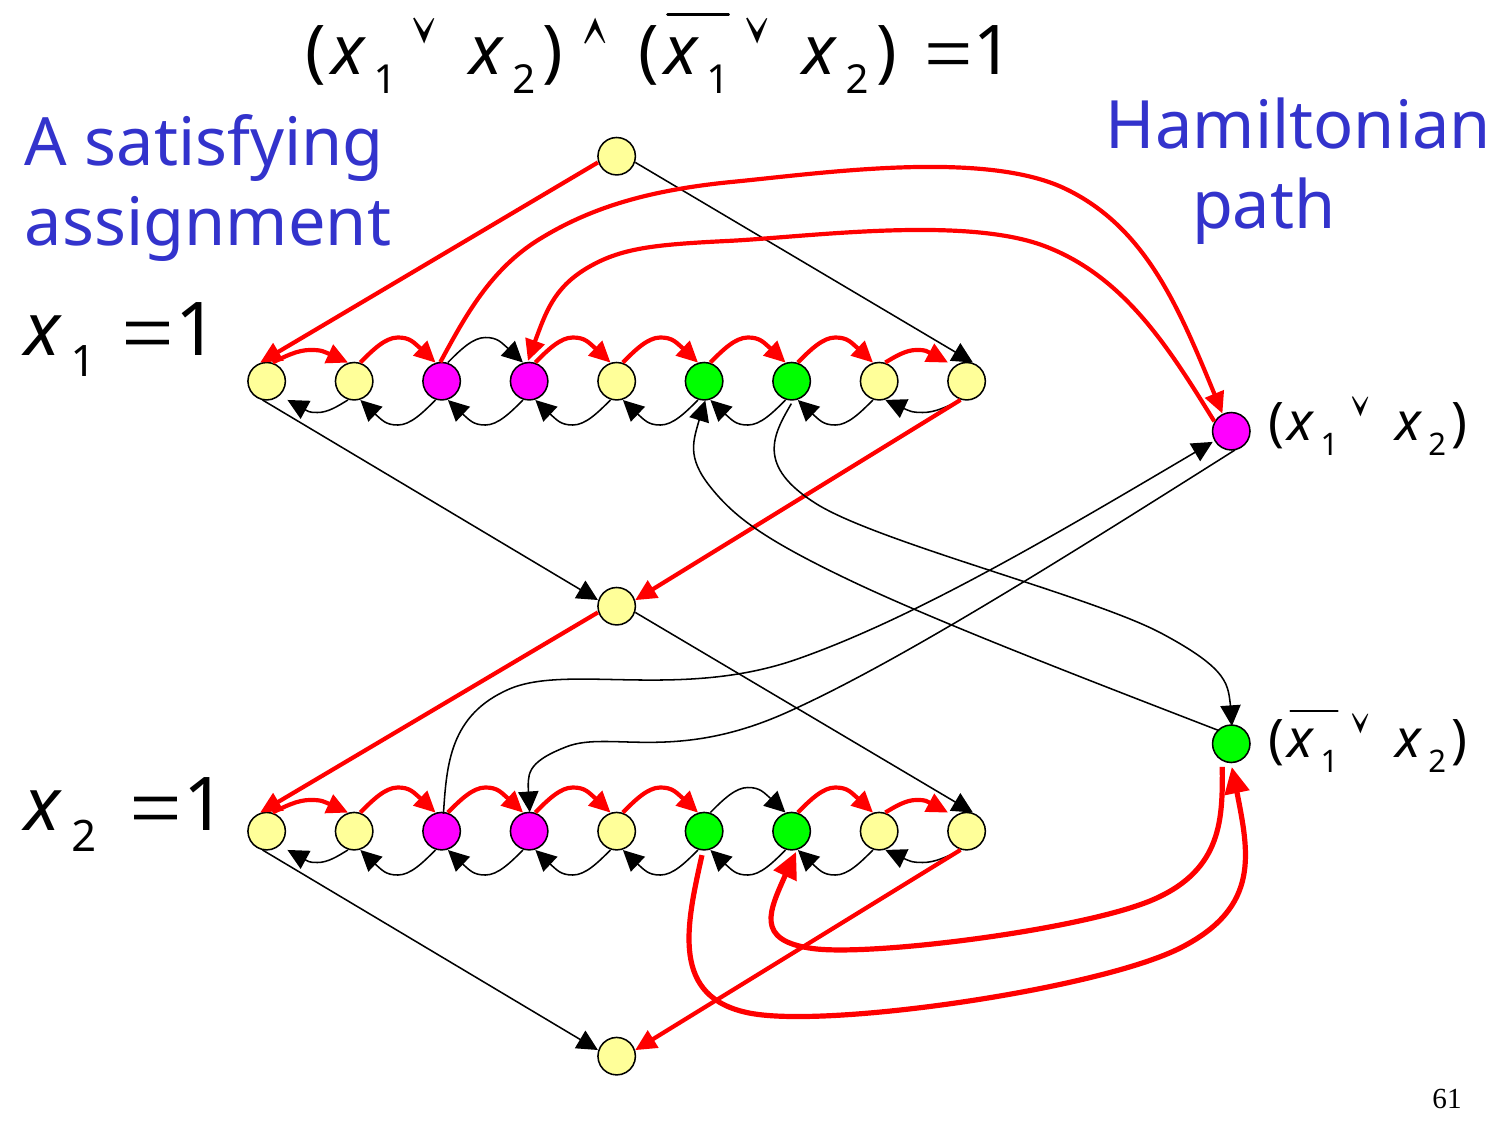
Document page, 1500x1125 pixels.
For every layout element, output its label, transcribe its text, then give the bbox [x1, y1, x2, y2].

text_box [1024, 579, 1241, 727]
text_box [635, 1000, 716, 1051]
text_box [360, 337, 436, 363]
text_box [535, 849, 611, 876]
text_box [1212, 725, 1251, 763]
text_box Hamiltonian path [1091, 74, 1500, 250]
text_box [622, 787, 698, 813]
text_box [952, 593, 1220, 731]
text_box [885, 793, 948, 813]
text_box [1212, 412, 1251, 451]
slide_number 61 [1164, 1071, 1478, 1123]
text_box [260, 162, 598, 363]
text_box [335, 812, 373, 850]
text_box [447, 399, 524, 426]
text_box [991, 561, 1011, 573]
text_box [773, 384, 810, 400]
text_box [518, 449, 1236, 813]
text_box [797, 399, 873, 426]
text_box [443, 441, 1213, 814]
text_box [597, 1037, 636, 1075]
text_box [287, 849, 348, 869]
text_box [597, 587, 636, 625]
text_box [247, 812, 286, 850]
text_box [860, 812, 896, 828]
text_box [797, 787, 873, 813]
text_box [635, 527, 753, 601]
text_box [287, 399, 348, 419]
text_box [262, 849, 598, 1051]
text_box [510, 368, 548, 400]
text_box [597, 373, 636, 400]
text_box [772, 812, 811, 842]
text_box [688, 767, 1247, 1017]
text_box [247, 362, 286, 400]
text_box A satisfying assignment [10, 91, 417, 266]
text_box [298, 0, 1015, 109]
text_box [774, 403, 990, 562]
text_box [710, 399, 786, 426]
text_box [272, 794, 348, 814]
text_box [360, 787, 436, 813]
text_box [448, 789, 523, 813]
text_box [689, 400, 960, 598]
text_box [597, 137, 636, 175]
text_box [422, 812, 461, 850]
text_box [863, 391, 893, 400]
text_box [262, 399, 598, 601]
text_box [525, 229, 1215, 422]
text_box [15, 762, 227, 868]
text_box [915, 576, 983, 612]
text_box [510, 812, 548, 850]
text_box [335, 362, 373, 400]
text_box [15, 287, 221, 393]
text_box [535, 787, 611, 813]
text_box [622, 399, 698, 426]
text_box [1262, 699, 1480, 785]
text_box [360, 399, 436, 426]
text_box [771, 766, 1223, 951]
text_box [622, 849, 698, 876]
text_box [447, 849, 524, 876]
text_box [1262, 387, 1480, 468]
text_box [422, 362, 461, 400]
text_box [685, 379, 723, 400]
text_box [597, 812, 636, 850]
text_box [710, 787, 786, 813]
text_box [535, 399, 611, 426]
text_box [440, 166, 1225, 414]
text_box [272, 344, 348, 364]
text_box [797, 708, 972, 812]
text_box [885, 399, 960, 418]
text_box [260, 612, 598, 813]
text_box [360, 849, 436, 876]
text_box [685, 812, 723, 850]
